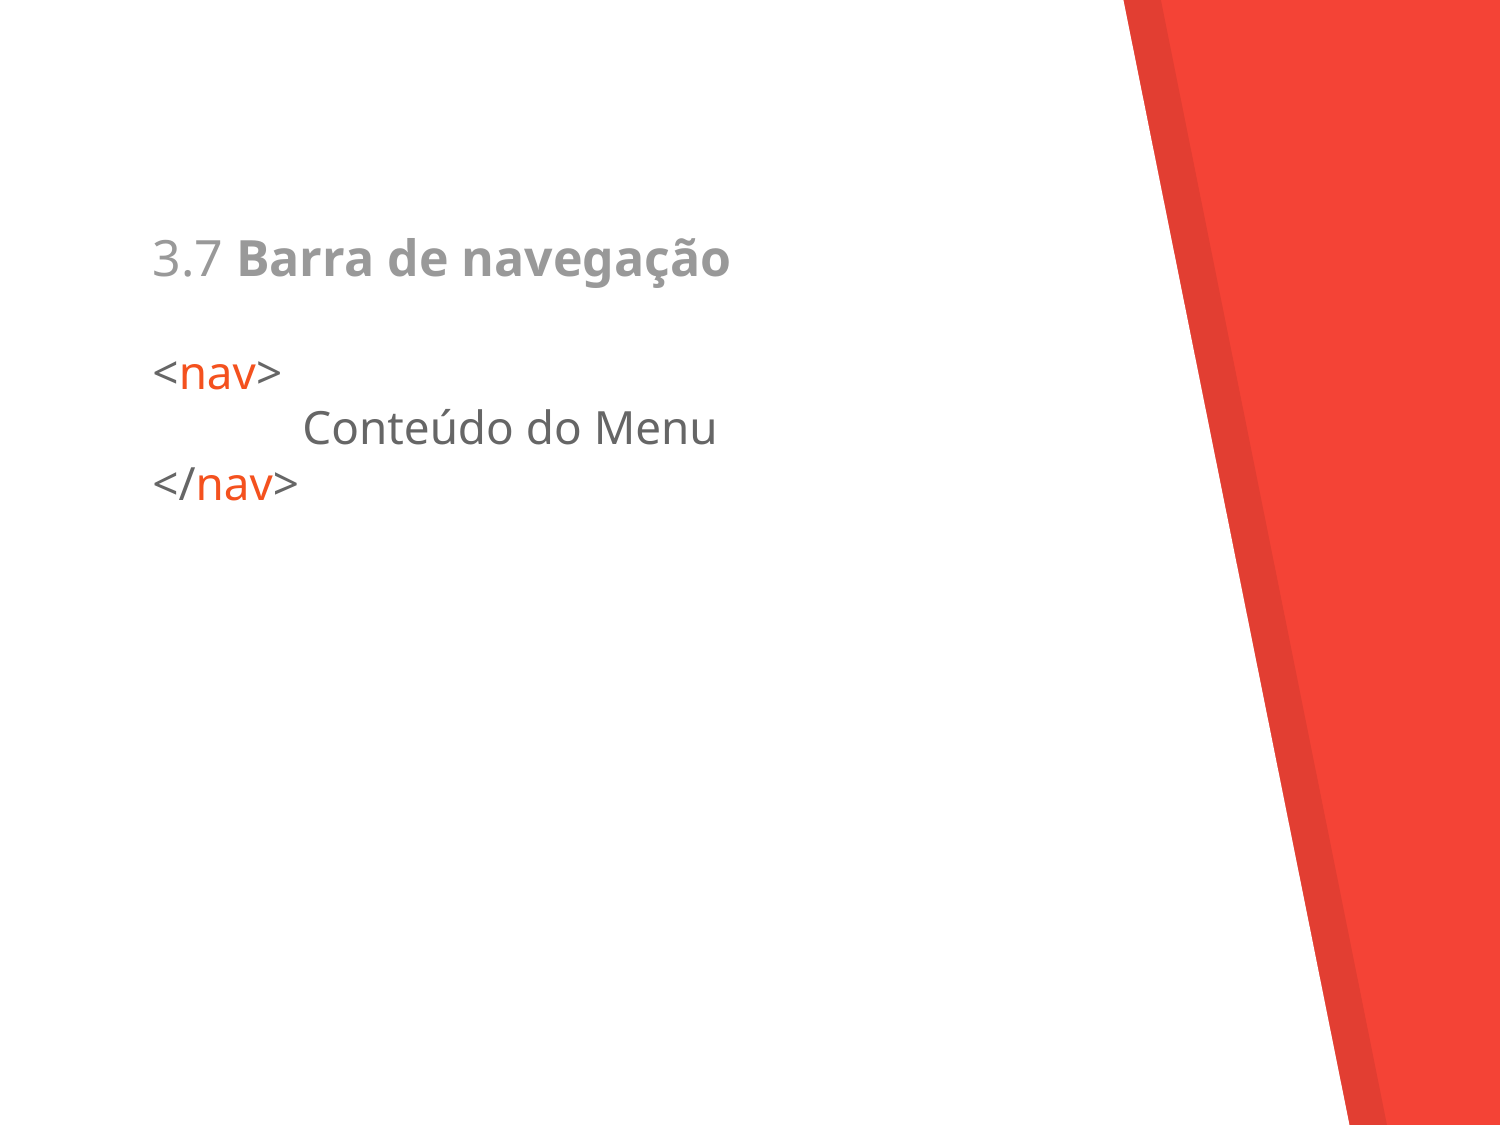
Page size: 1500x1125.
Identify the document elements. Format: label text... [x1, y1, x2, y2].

title 3.7 Barra de navegação [137, 195, 1011, 302]
list <nav> Conteúdo do Menu </nav> [137, 329, 1011, 823]
